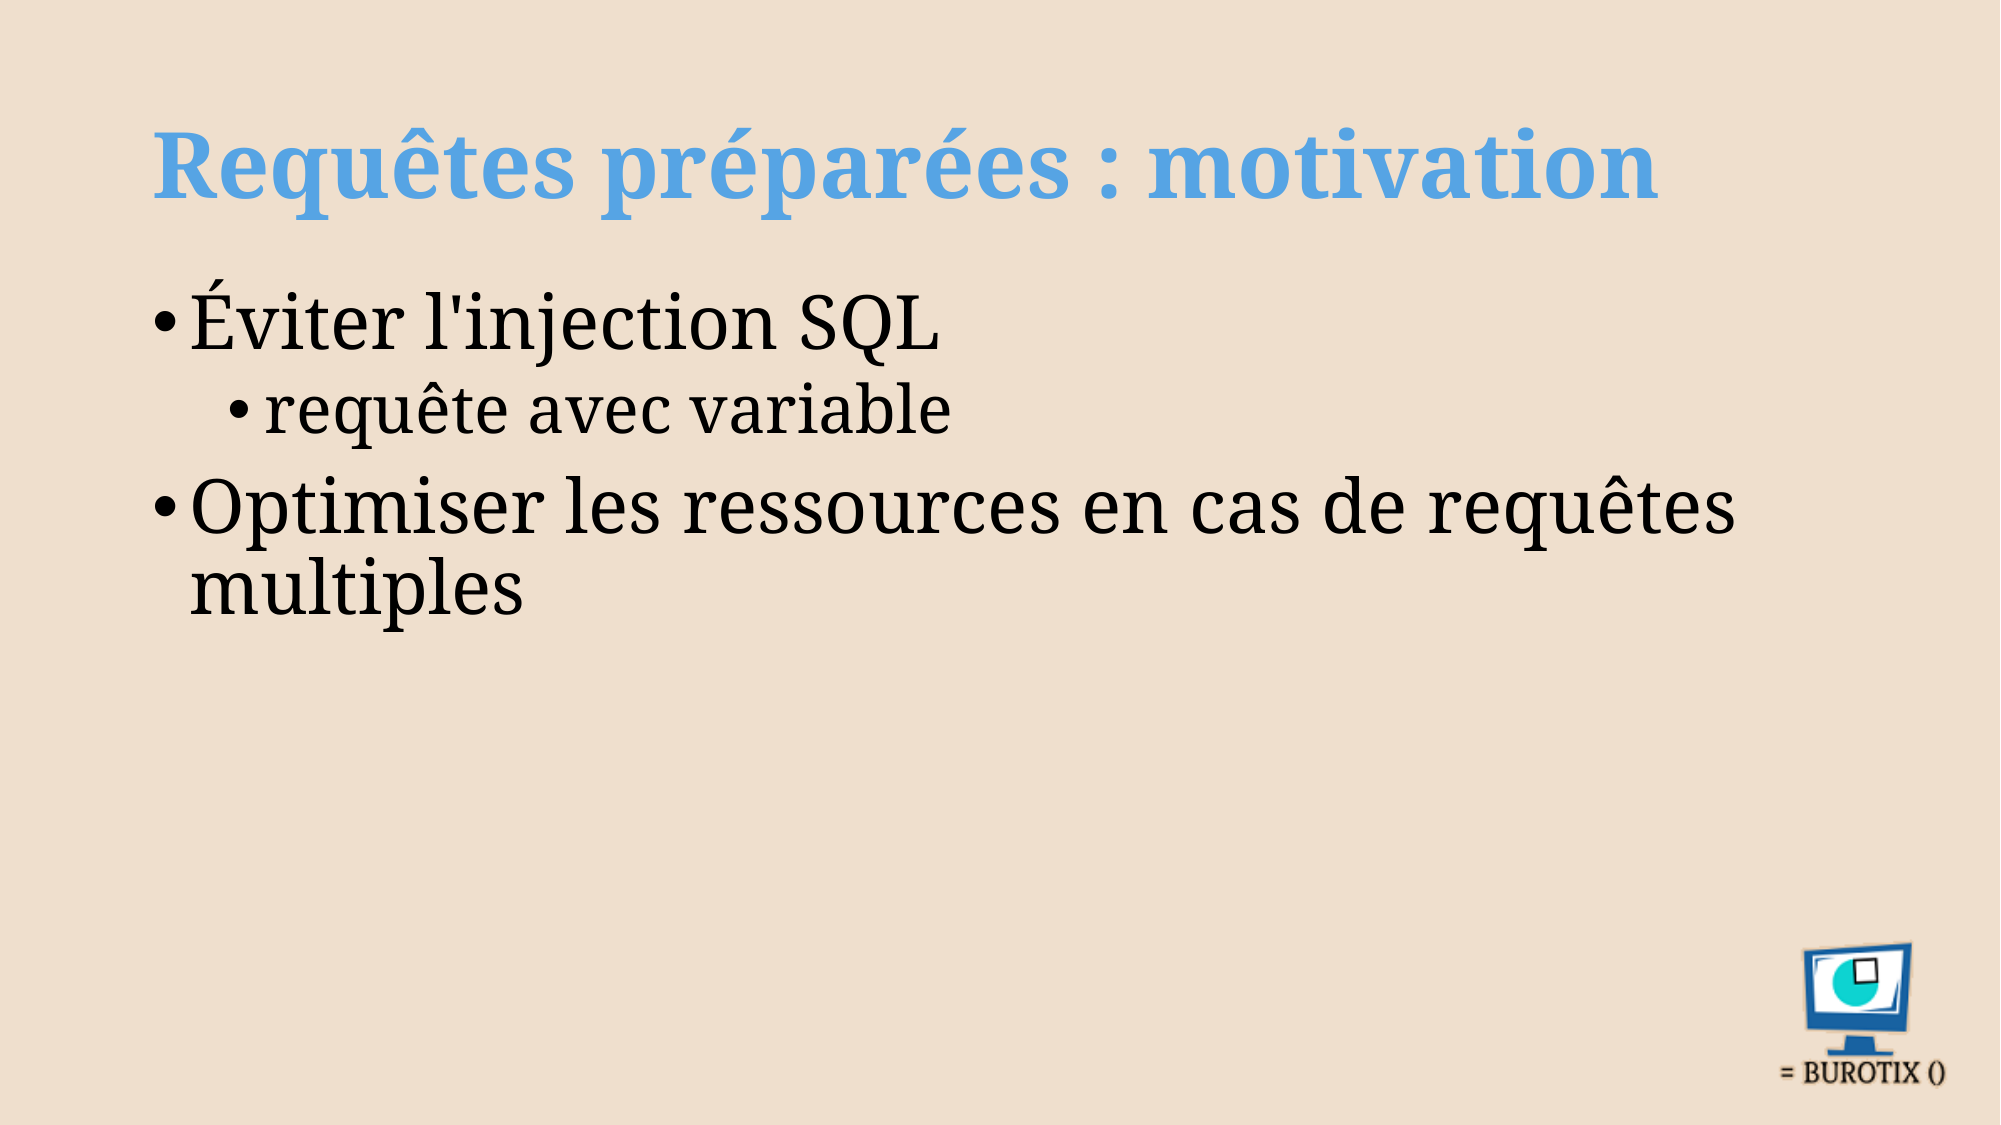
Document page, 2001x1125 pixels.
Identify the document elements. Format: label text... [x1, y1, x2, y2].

list Éviter l'injection SQL requête avec variable Optimiser les ressources en cas de requêtes multiples [137, 277, 1863, 1014]
picture [1776, 938, 1949, 1089]
title Requêtes préparées : motivation [137, 59, 1863, 277]
